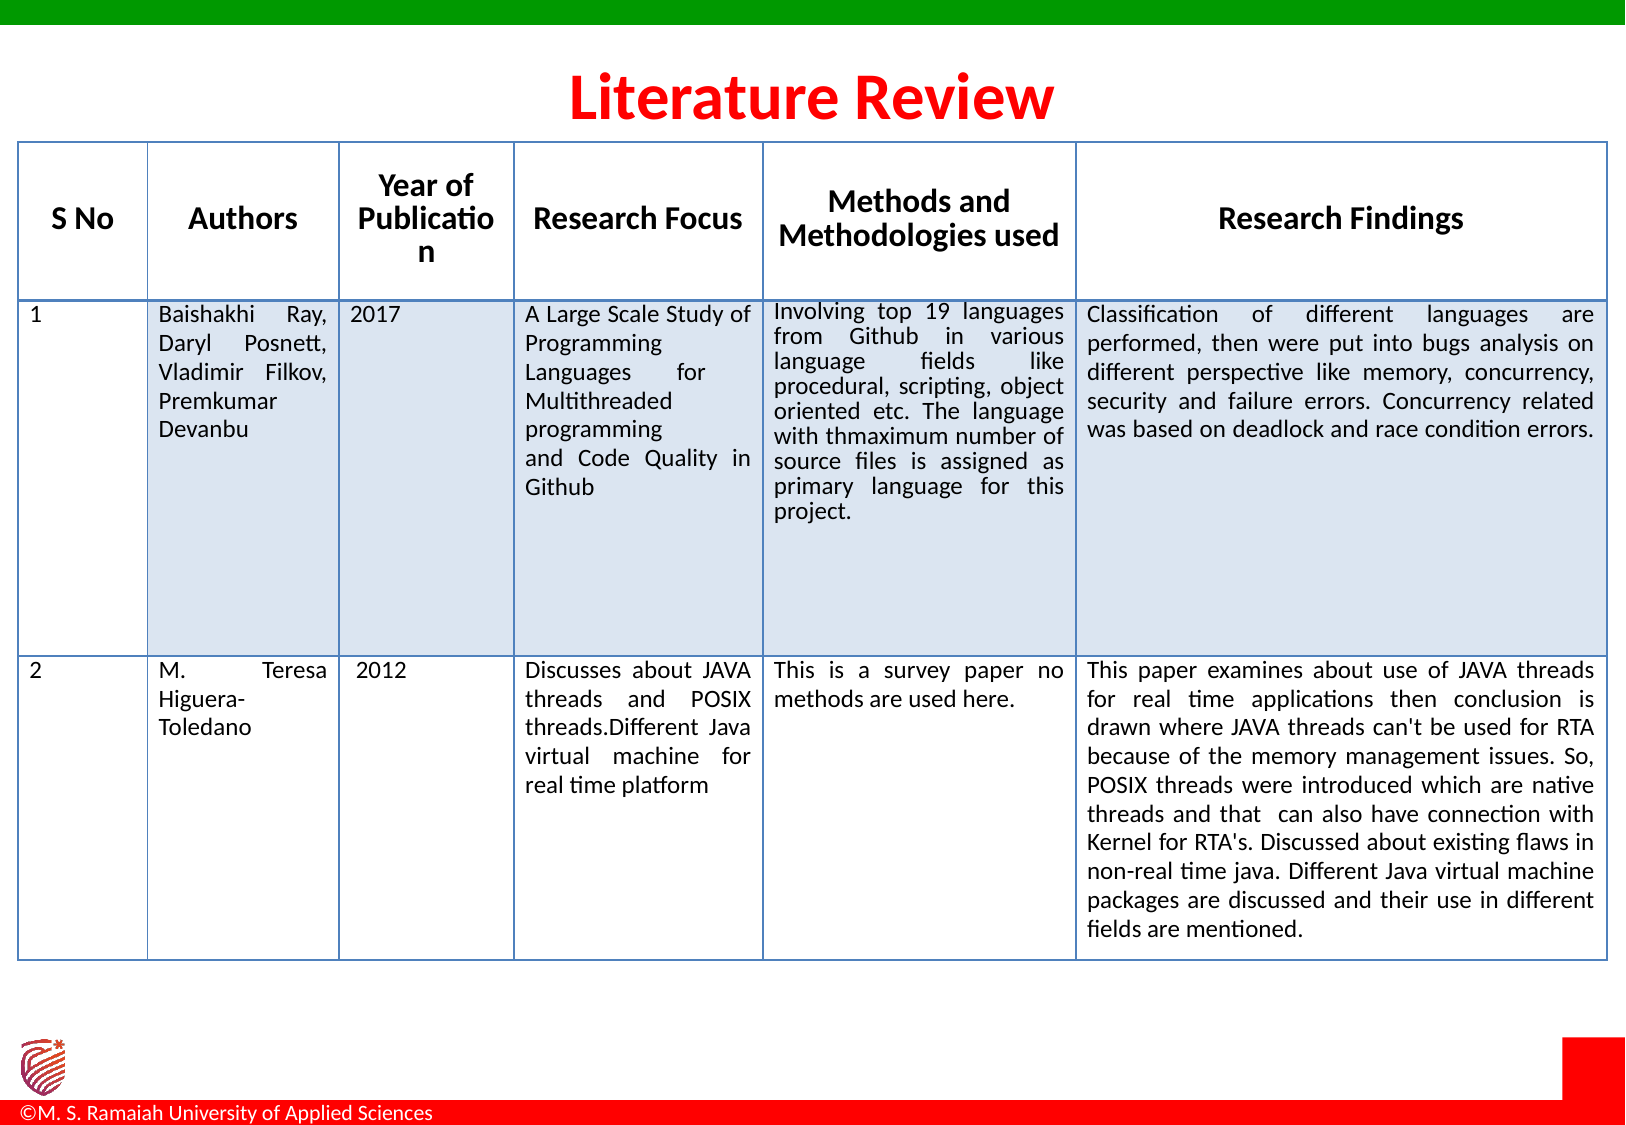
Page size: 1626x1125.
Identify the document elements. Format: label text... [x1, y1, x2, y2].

table_header Research Findings [1077, 143, 1606, 299]
table_cell 2017 [340, 302, 513, 655]
table_cell A Large Scale Study of Programming Languages for Multithreaded programming and Code Quality in Github [515, 302, 762, 655]
table_header S No [19, 143, 147, 299]
table_header Research Focus [515, 143, 762, 299]
table_cell M. Teresa Higuera-Toledano [148, 657, 338, 959]
table_header Methods and Methodologies used [764, 143, 1075, 299]
table_cell Classification of different languages are performed, then were put into bugs analysis on different perspective like memory, concurrency, security and failure errors. Concurrency related was based on deadlock and race condition errors. [1077, 302, 1606, 655]
picture [21, 1039, 65, 1096]
table_cell Involving top 19 languages from Github in various language fields like procedural, scripting, object oriented etc. The language with thmaximum number of source files is assigned as primary language for this project. [764, 302, 1075, 655]
table_header Authors [148, 143, 338, 299]
table_cell This paper examines about use of JAVA threads for real time applications then conclusion is drawn where JAVA threads can't be used for RTA because of the memory management issues. So, POSIX threads were introduced which are native threads and that can also have connection with Kernel for RTA's. Discussed about existing flaws in non-real time java. Different Java virtual machine packages are discussed and their use in different fields are mentioned. [1077, 657, 1606, 959]
title Literature Review [81, 45, 1544, 141]
table_header Year of Publication [340, 143, 513, 299]
table_cell Baishakhi Ray, Daryl Posnett, Vladimir Filkov, Premkumar Devanbu [148, 302, 338, 655]
table_cell 2 [19, 657, 147, 959]
table_cell 1 [19, 302, 147, 655]
table_cell Discusses about JAVA threads and POSIX threads.Different Java virtual machine for real time platform [515, 657, 762, 959]
table_cell This is a survey paper no methods are used here. [764, 657, 1075, 959]
table_cell 2012 [340, 657, 513, 959]
